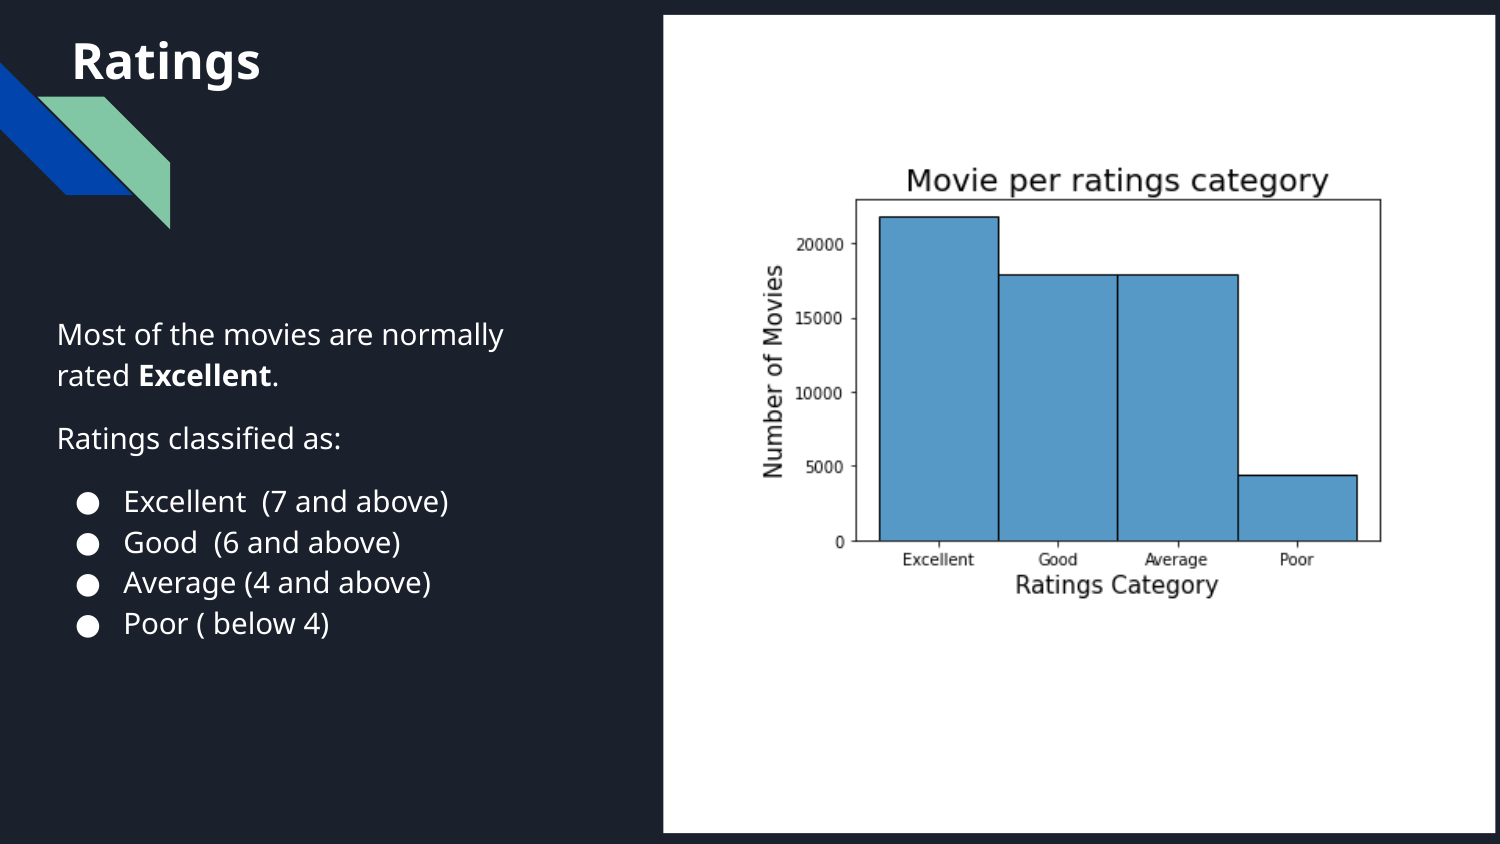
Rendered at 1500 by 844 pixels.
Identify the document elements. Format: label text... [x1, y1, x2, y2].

picture [754, 157, 1392, 608]
list Most of the movies are normally rated Excellent. Ratings classified as: Excellent (7 and above) Good (6 and above) Average (4 and above) Poor ( below 4) [41, 295, 578, 659]
title Ratings [56, 14, 663, 165]
text_box [663, 14, 1496, 834]
